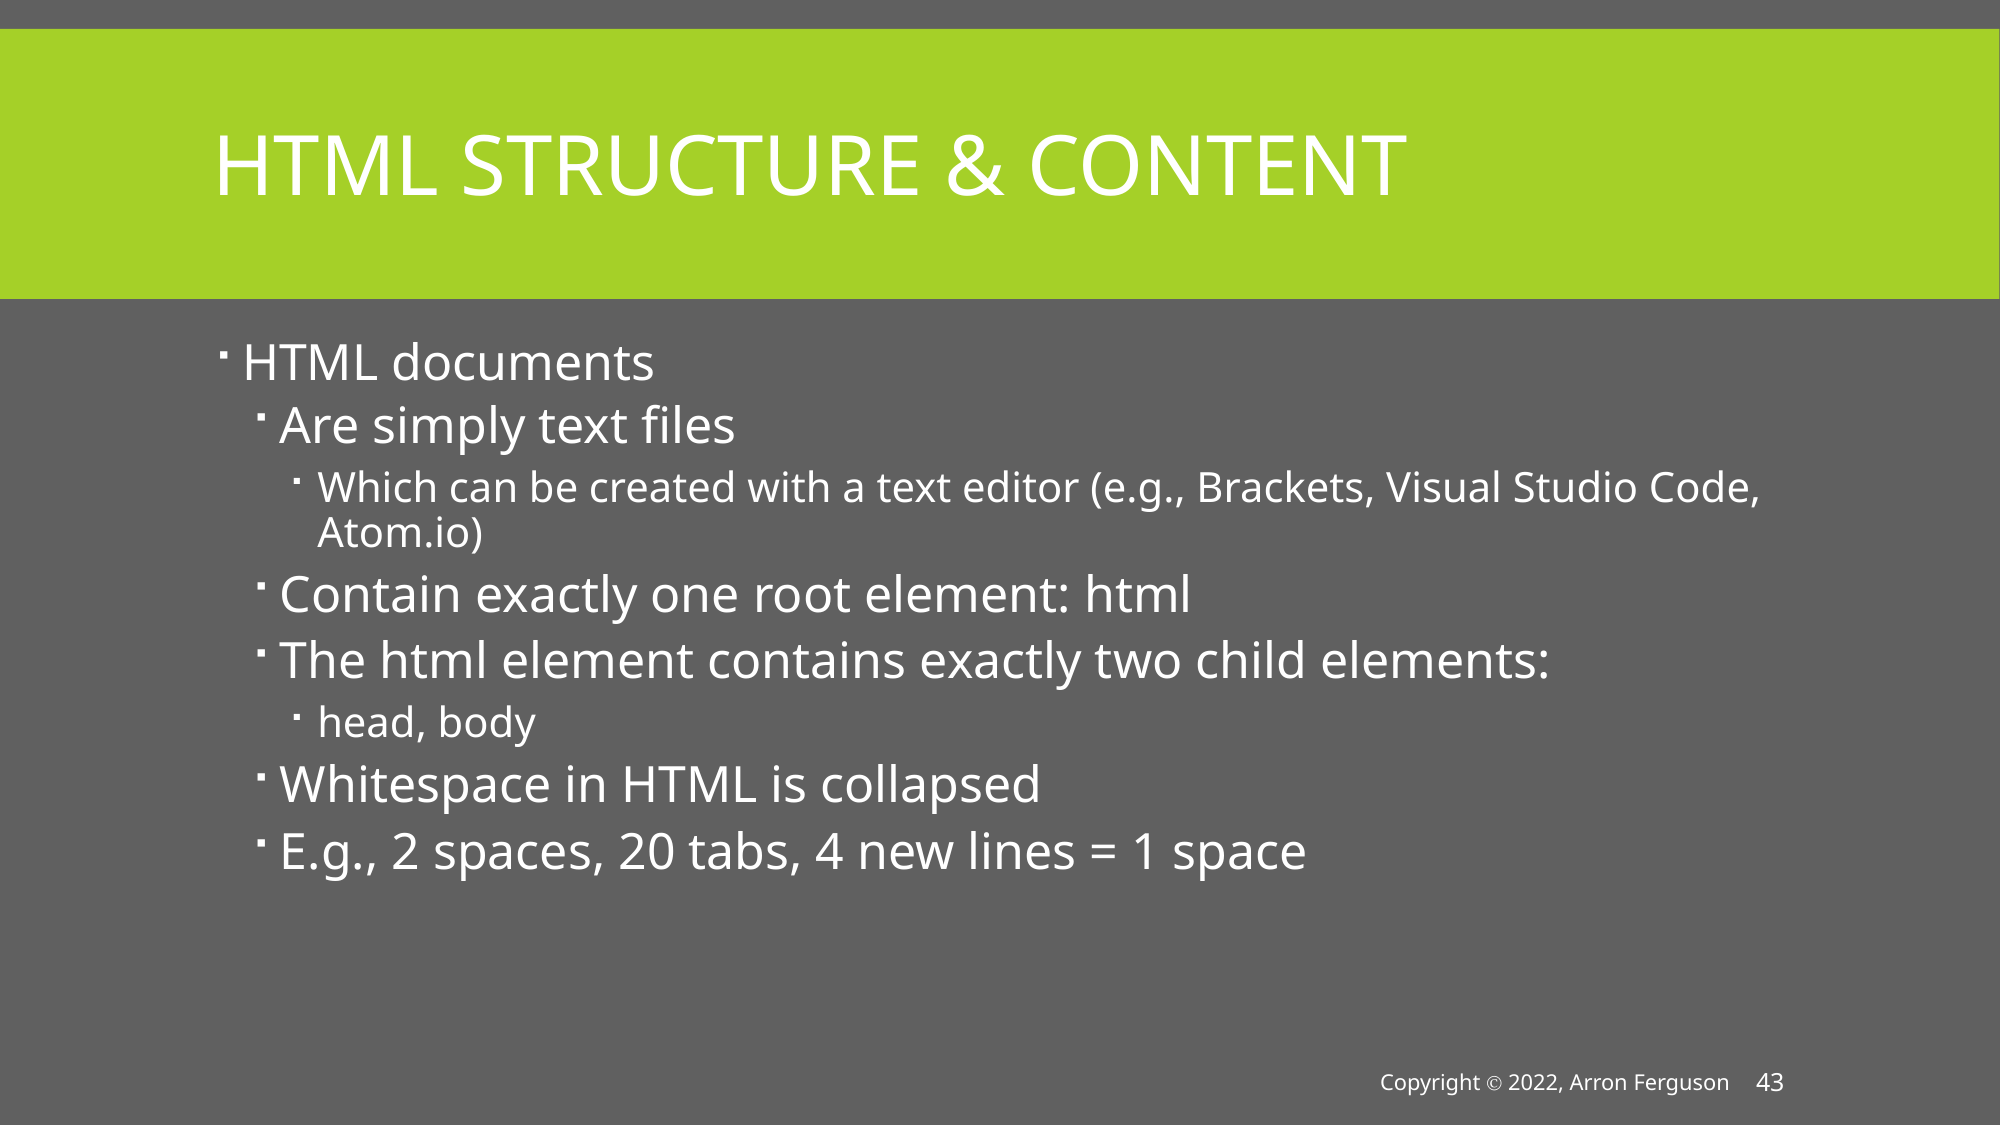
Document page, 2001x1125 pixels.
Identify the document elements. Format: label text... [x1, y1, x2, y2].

title HTML Structure & Content [197, 46, 1803, 295]
footer Copyright Ⓒ 2022, Arron Ferguson [918, 1053, 1746, 1114]
list HTML documents Are simply text files Which can be created with a text editor (e.g., Brackets, Visual Studio Code, Atom.io) Contain exactly one root element: html The html element contains exactly two child elements: head, body Whitespace in HTML is collapsed E.g., 2 spaces, 20 tabs, 4 new lines = 1 space [197, 329, 1803, 1020]
slide_number 43 [1748, 1053, 1904, 1114]
